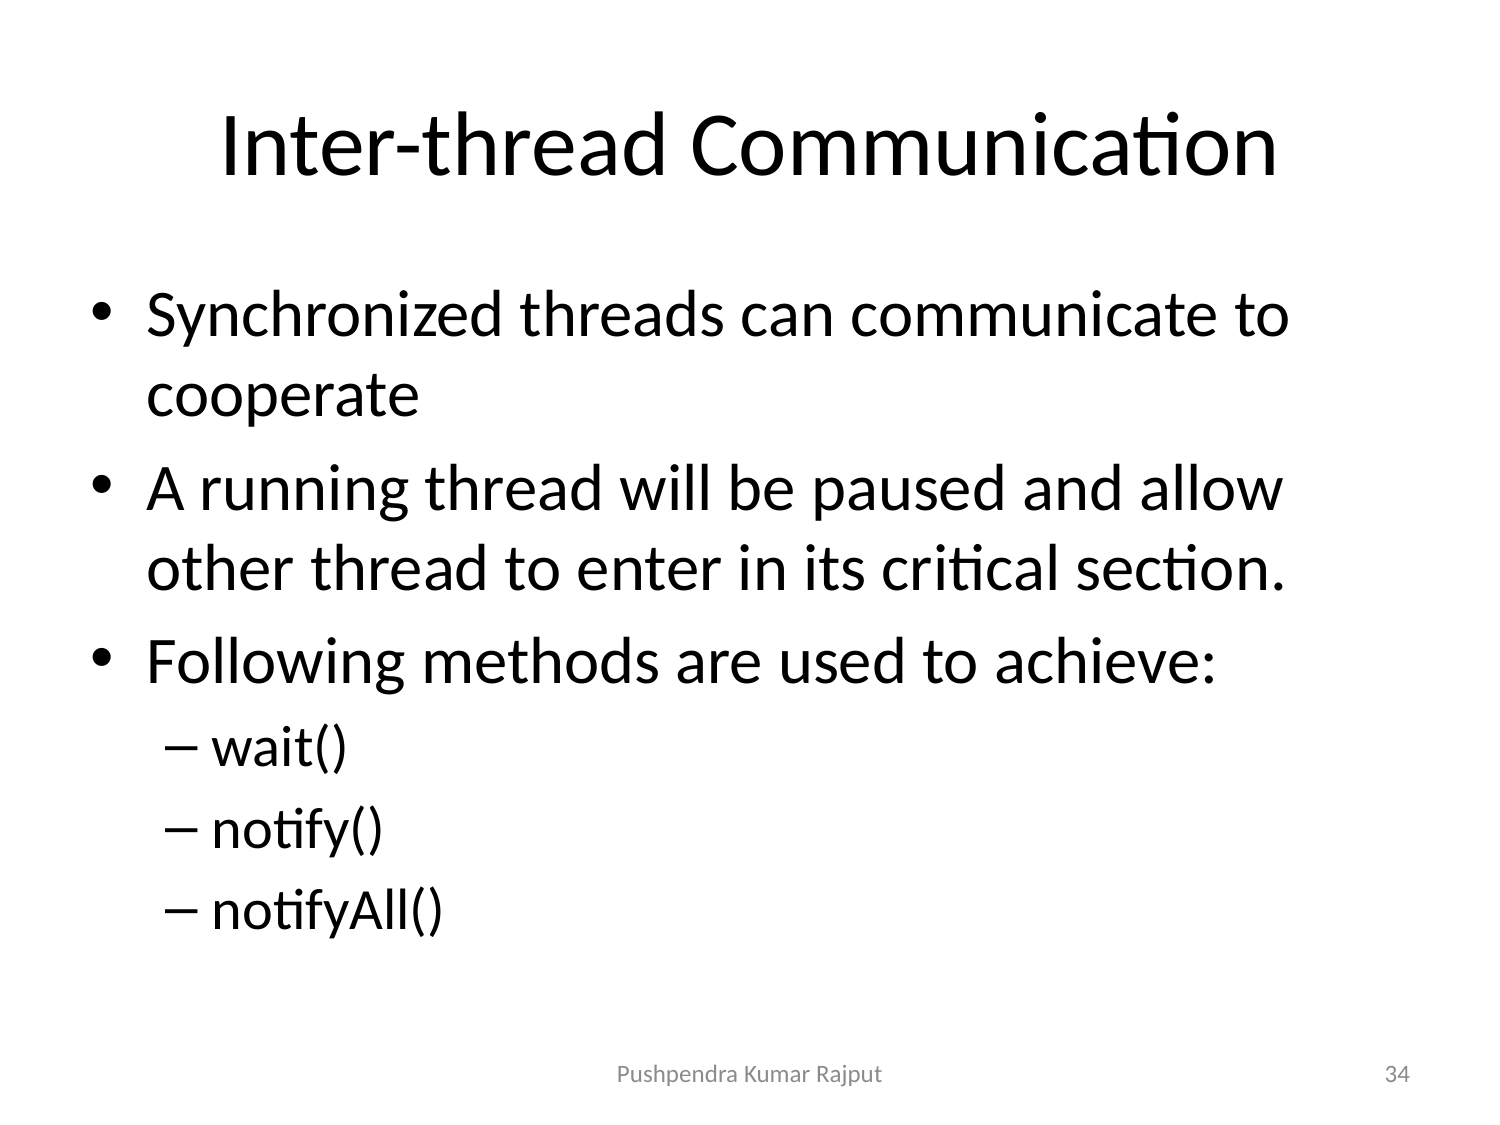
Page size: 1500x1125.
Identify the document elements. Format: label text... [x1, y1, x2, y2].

footer Pushpendra Kumar Rajput [512, 1042, 988, 1103]
title Inter-thread Communication [75, 45, 1425, 233]
slide_number 34 [1074, 1042, 1425, 1103]
list Synchronized threads can communicate to cooperate A running thread will be paused and allow other thread to enter in its critical section. Following methods are used to achieve: wait() notify() notifyAll() [75, 262, 1425, 1005]
